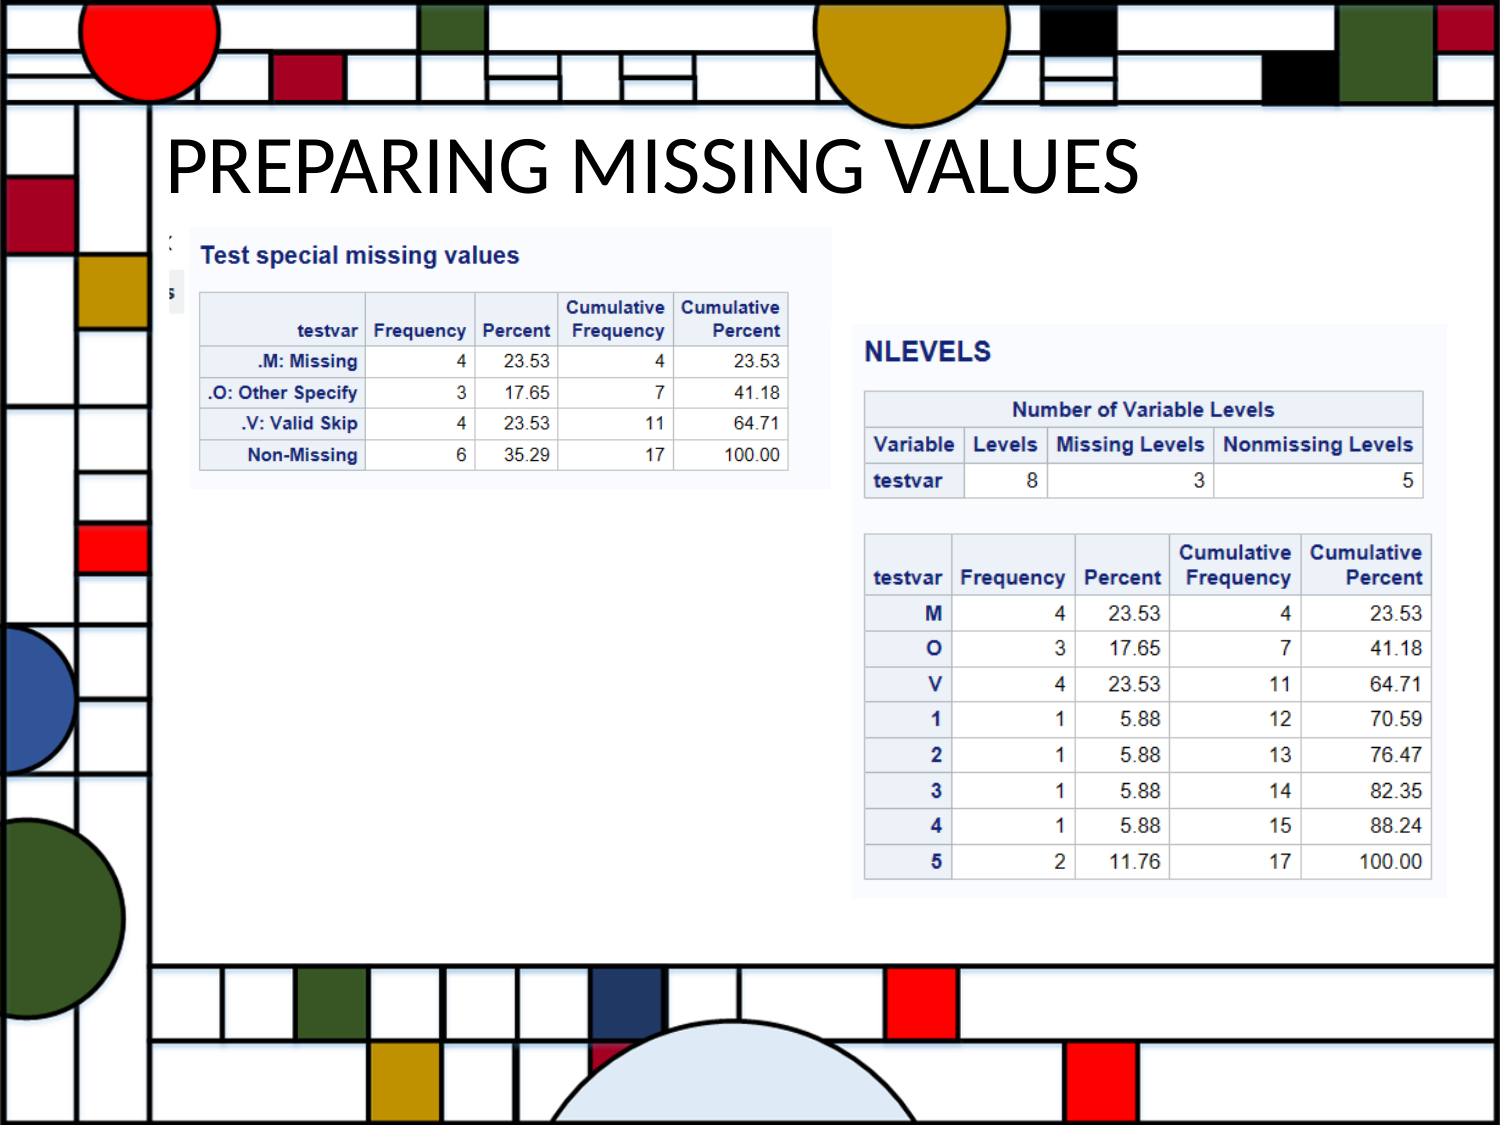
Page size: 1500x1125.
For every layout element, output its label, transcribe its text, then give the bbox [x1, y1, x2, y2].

picture [0, 0, 1500, 1125]
title PREPARING MISSING VALUES [150, 82, 1500, 238]
